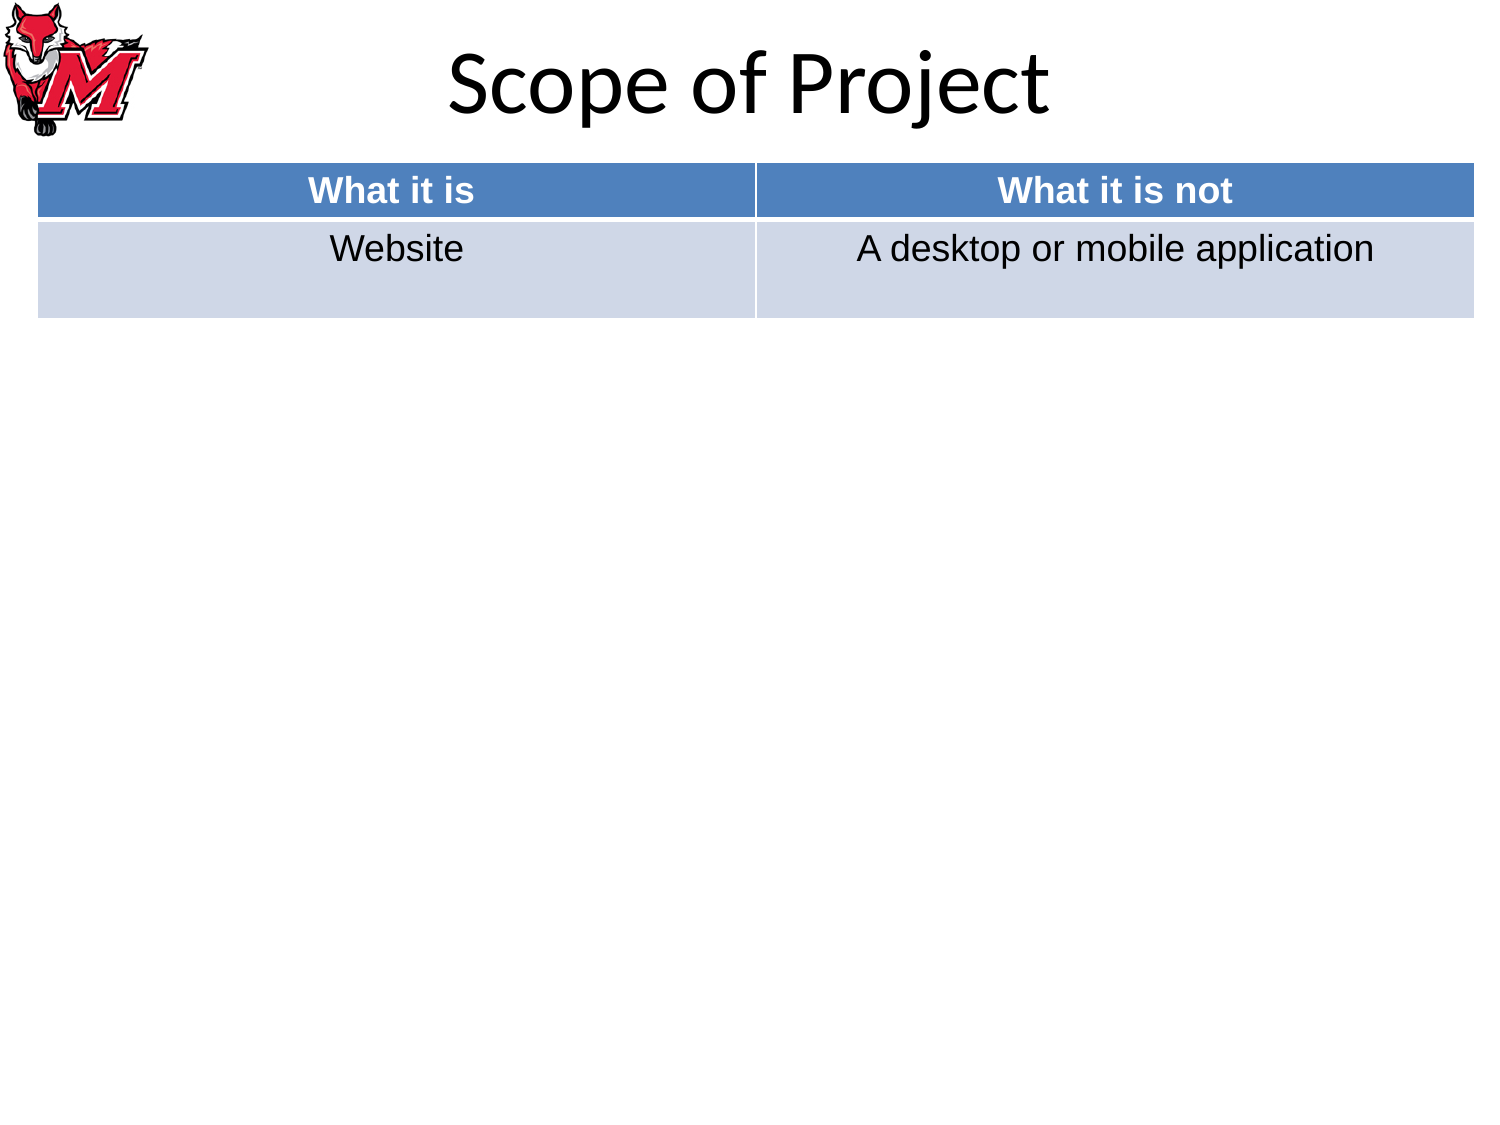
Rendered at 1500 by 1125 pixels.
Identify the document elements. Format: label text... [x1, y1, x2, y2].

table_header What it is not [757, 163, 1474, 217]
picture [0, 0, 150, 138]
table_header What it is [38, 163, 755, 217]
table_cell Website [38, 222, 755, 318]
table_cell A desktop or mobile application [757, 222, 1474, 318]
title Scope of Project [75, 12, 1425, 142]
